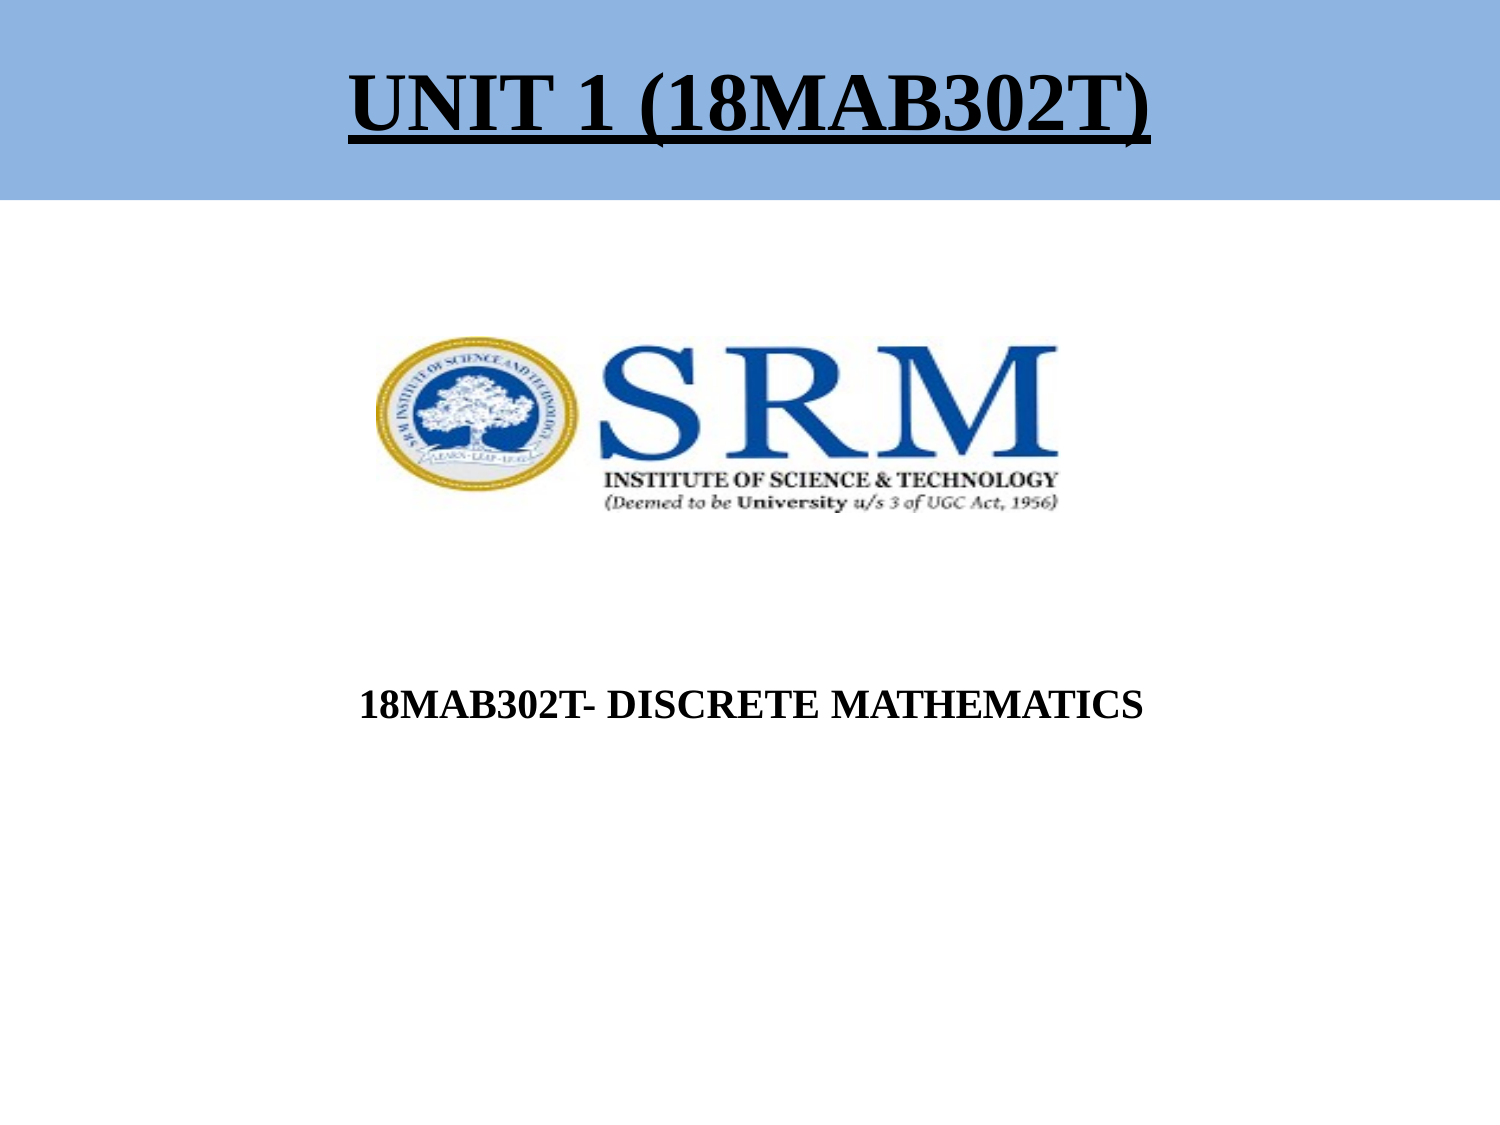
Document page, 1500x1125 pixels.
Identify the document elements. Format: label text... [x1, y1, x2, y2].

text_box [0, 0, 1500, 201]
picture [376, 335, 1061, 513]
title UNIT 1 (18MAB302T) [345, 45, 1154, 236]
text_box 18MAB302T- DISCRETE MATHEMATICS [174, 600, 1326, 727]
